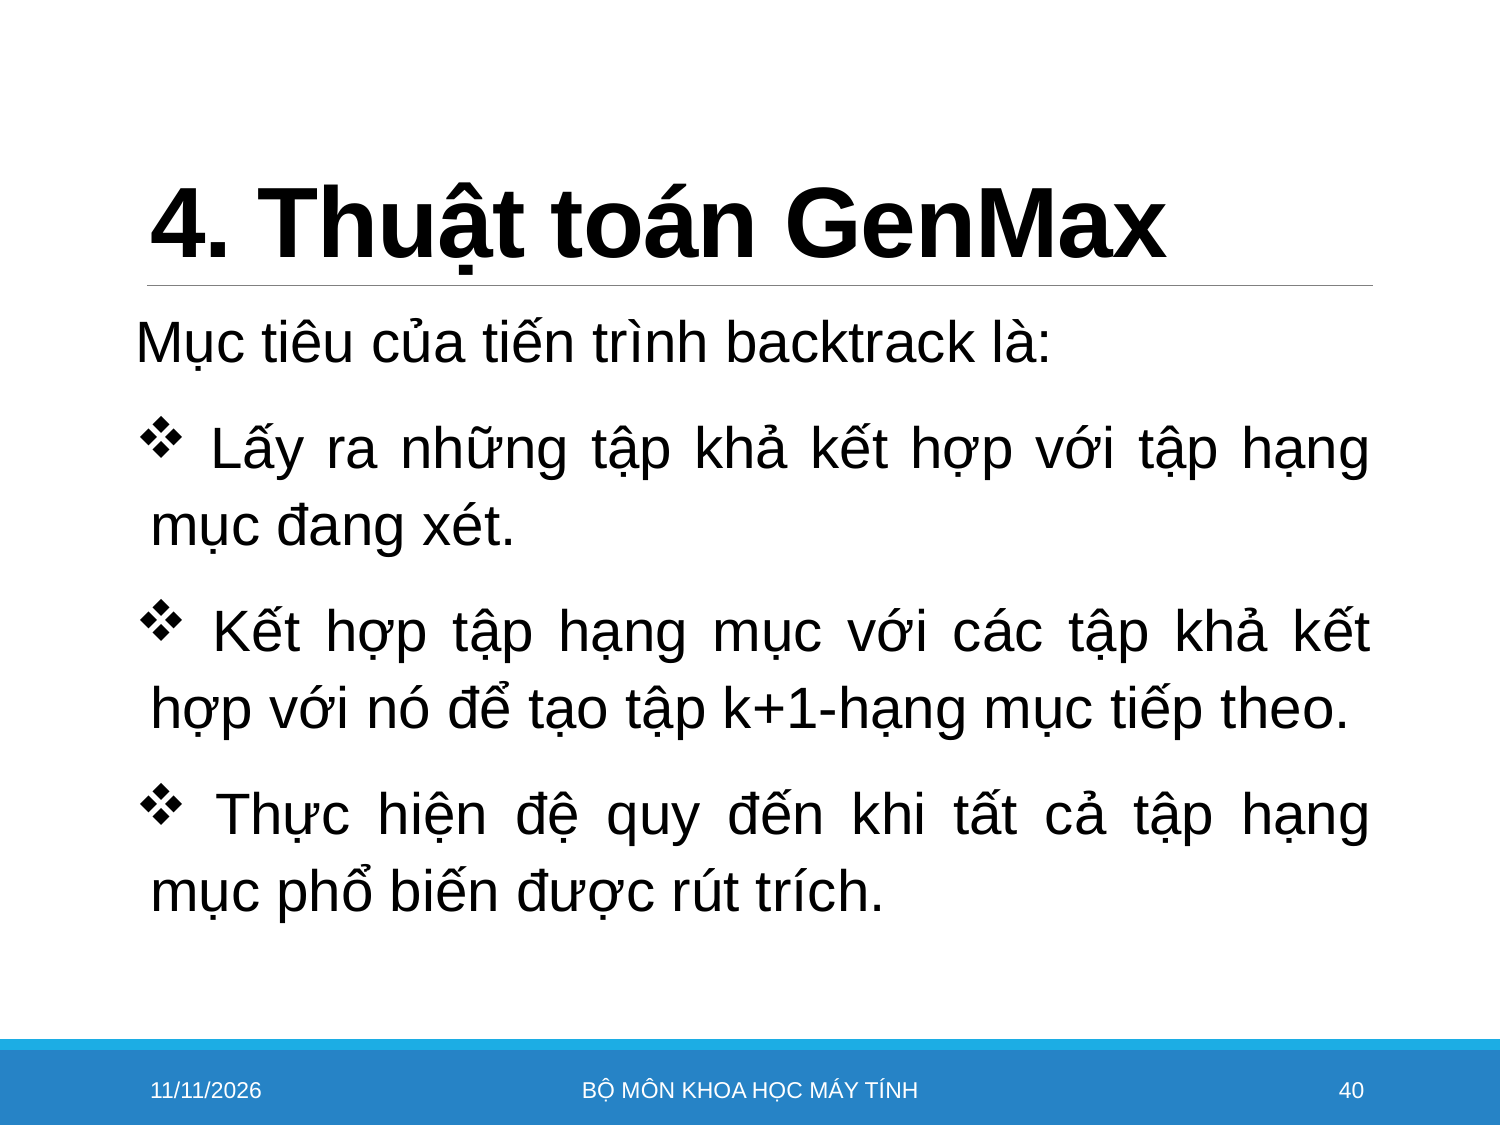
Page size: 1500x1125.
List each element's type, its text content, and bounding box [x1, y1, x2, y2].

list Mục tiêu của tiến trình backtrack là: Lấy ra những tập khả kết hợp với tập hạng mục đang xét. Kết hợp tập hạng mục với các tập khả kết hợp với nó để tạo tập k+1-hạng mục tiếp theo. Thực hiện đệ quy đến khi tất cả tập hạng mục phổ biến được rút trích. [135, 289, 1373, 1024]
footer Bộ môn khoa học máy tính [453, 1059, 1047, 1120]
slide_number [135, 1059, 440, 1120]
slide_number 40 [1218, 1059, 1380, 1120]
title 4. Thuật toán GenMax [135, 47, 1409, 285]
